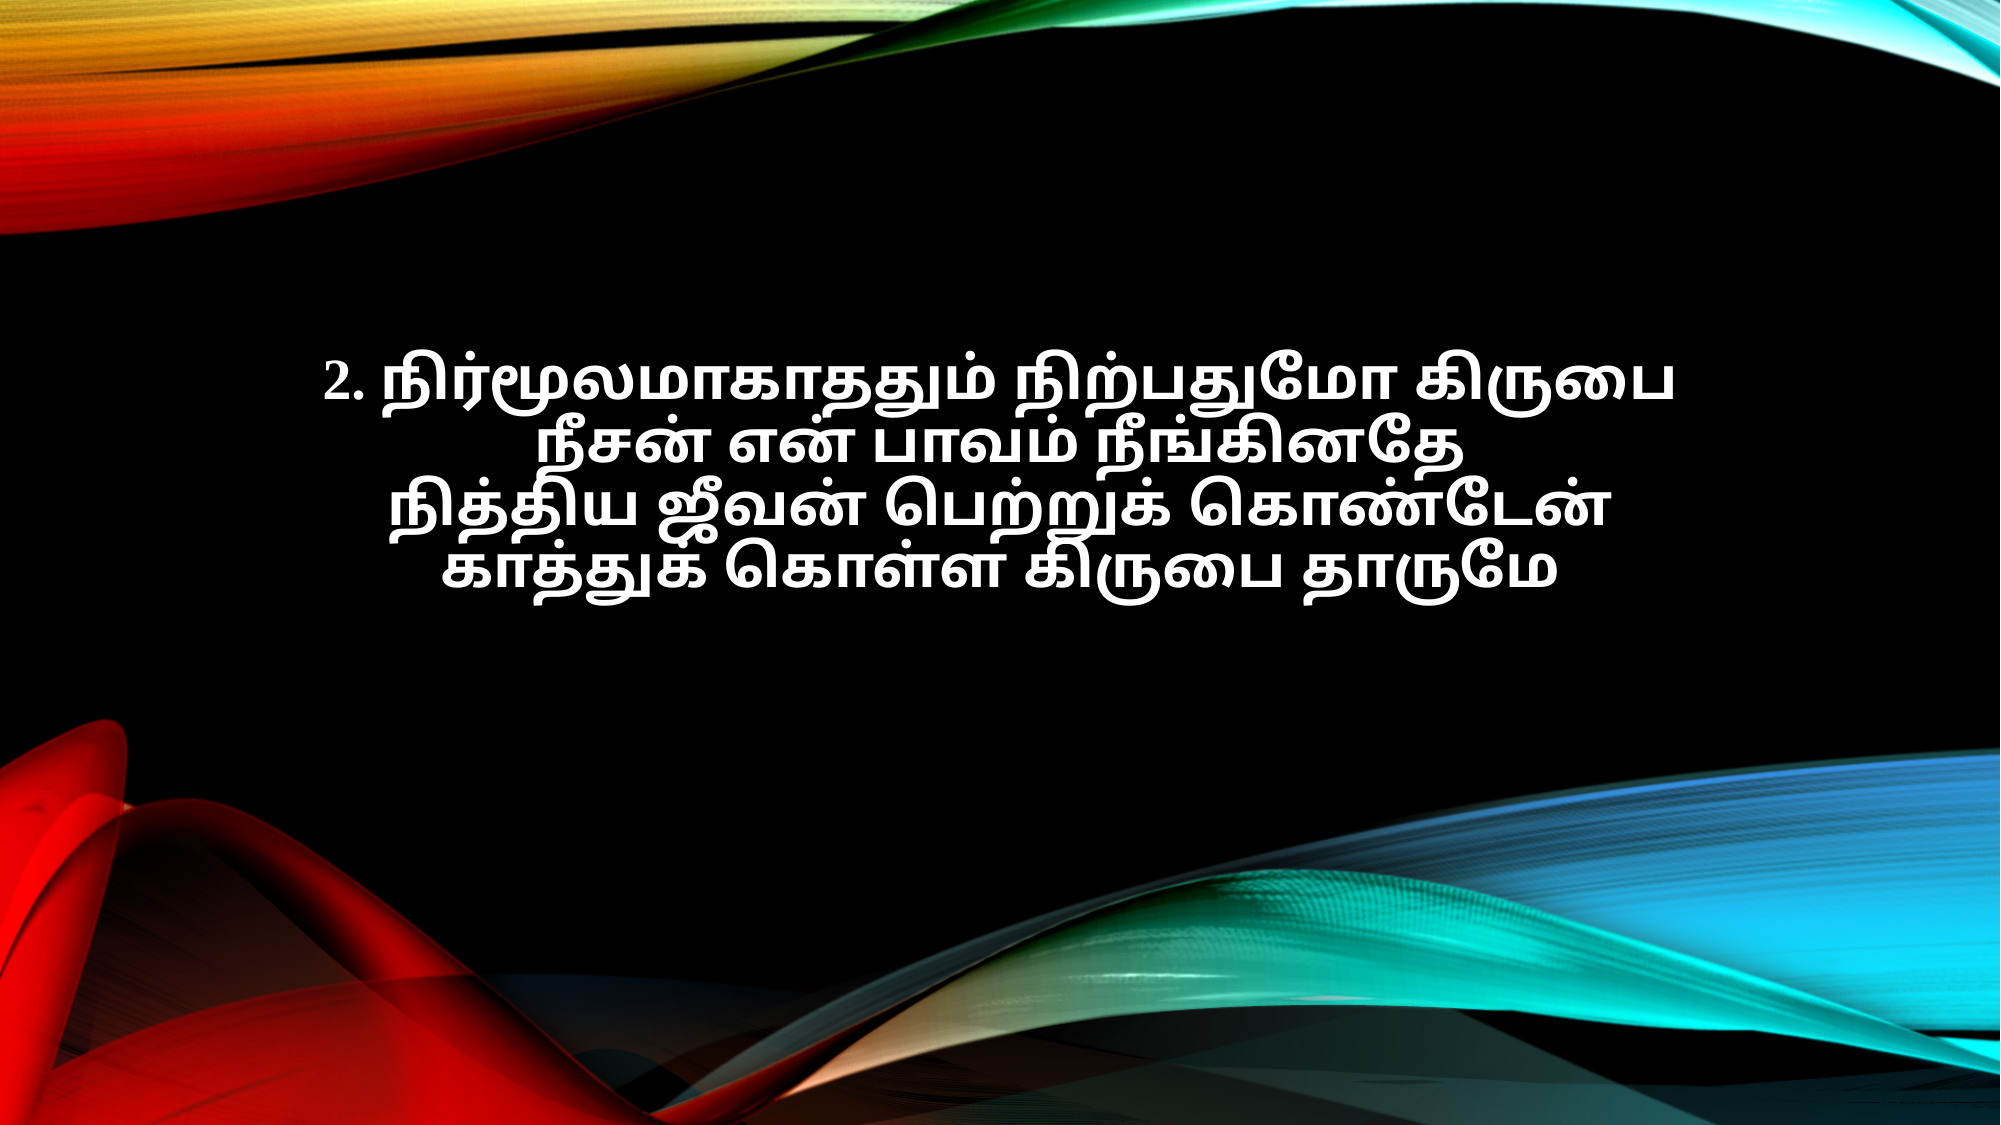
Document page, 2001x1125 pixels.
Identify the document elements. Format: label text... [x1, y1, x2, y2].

subtitle 2. நிர்மூலமாகாததும் நிற்பதுமோ கிருபை நீசன் என் பாவம் நீங்கினதே நித்திய ஜீவன் பெற்றுக் கொண்டேன் காத்துக் கொள்ள கிருபை தாருமே [0, 0, 2000, 1125]
